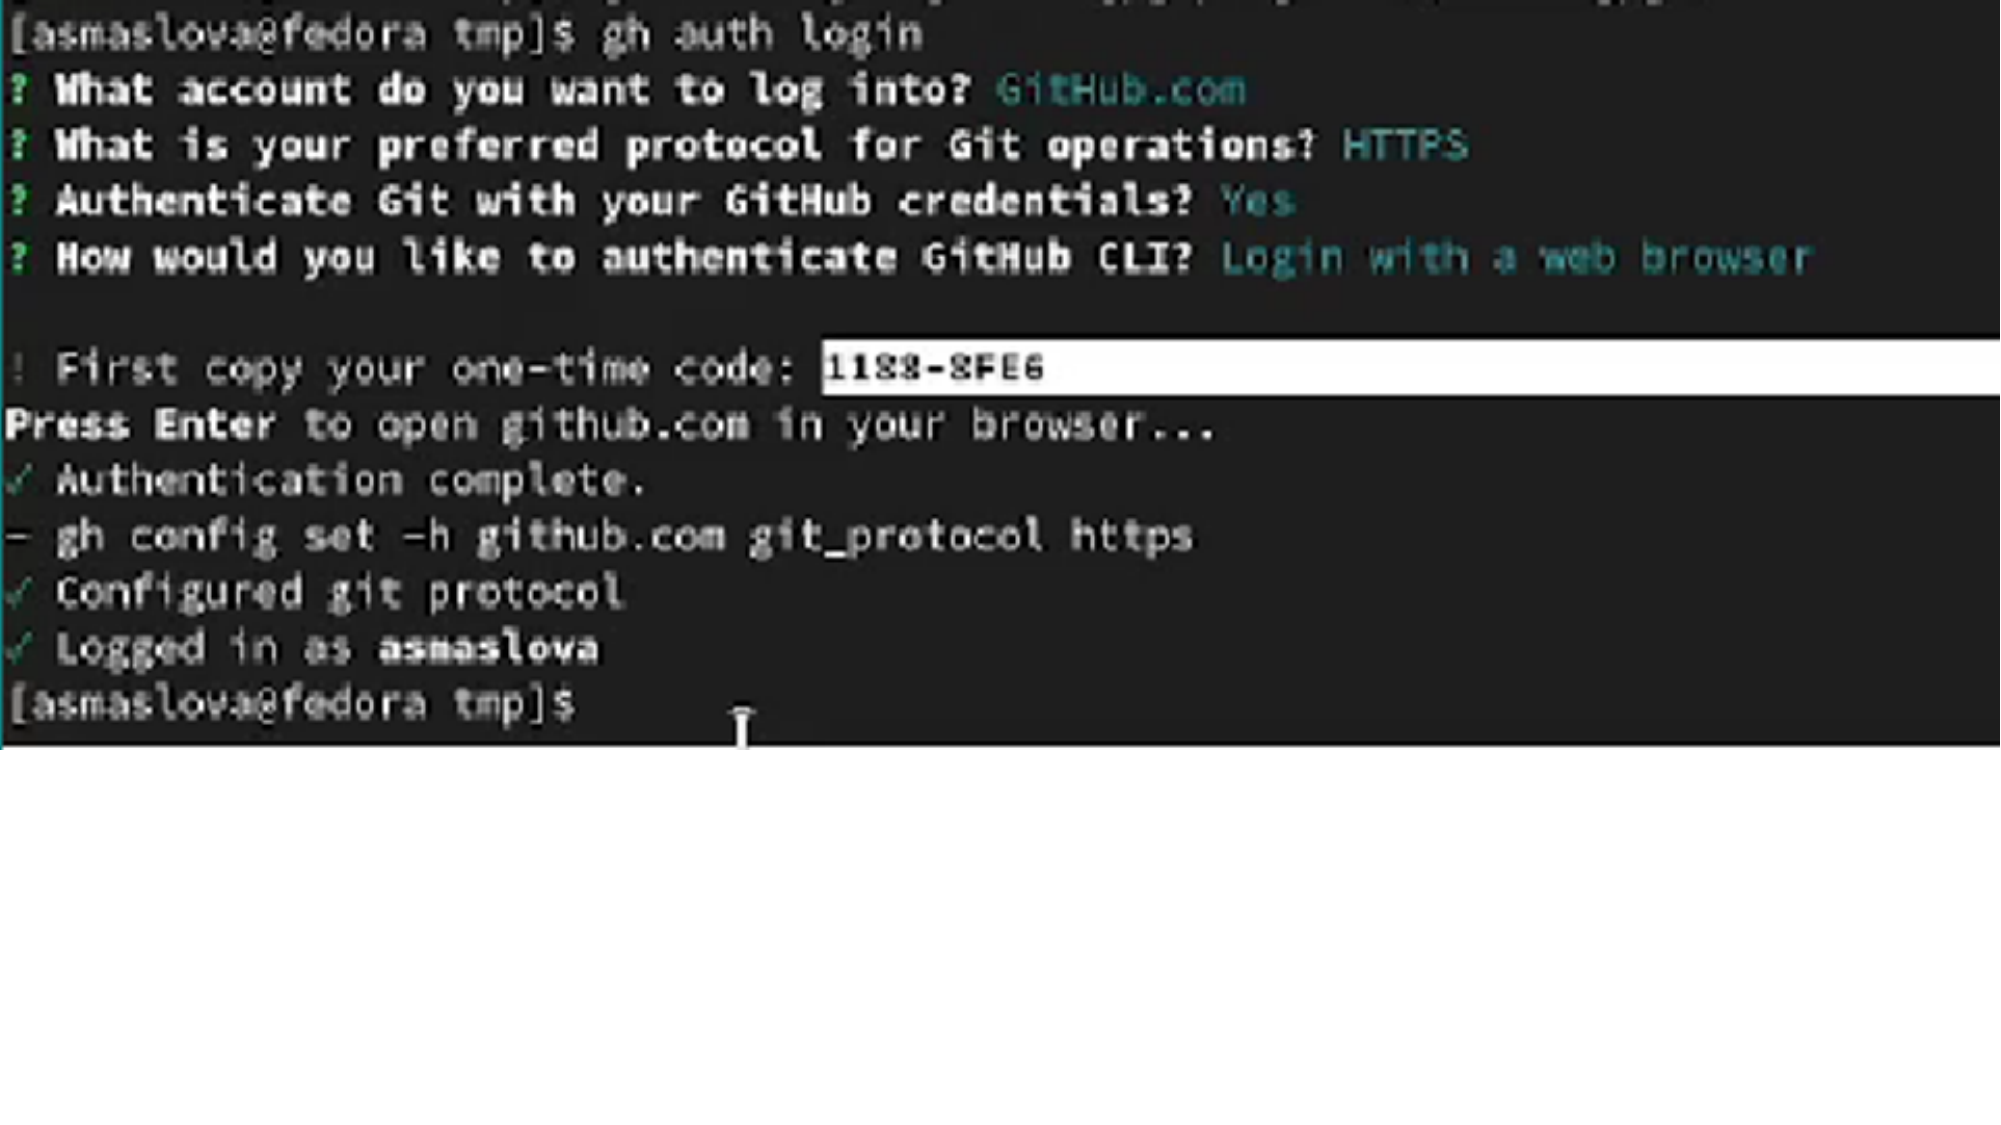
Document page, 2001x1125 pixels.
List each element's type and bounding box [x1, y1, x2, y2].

picture [0, 0, 2000, 750]
